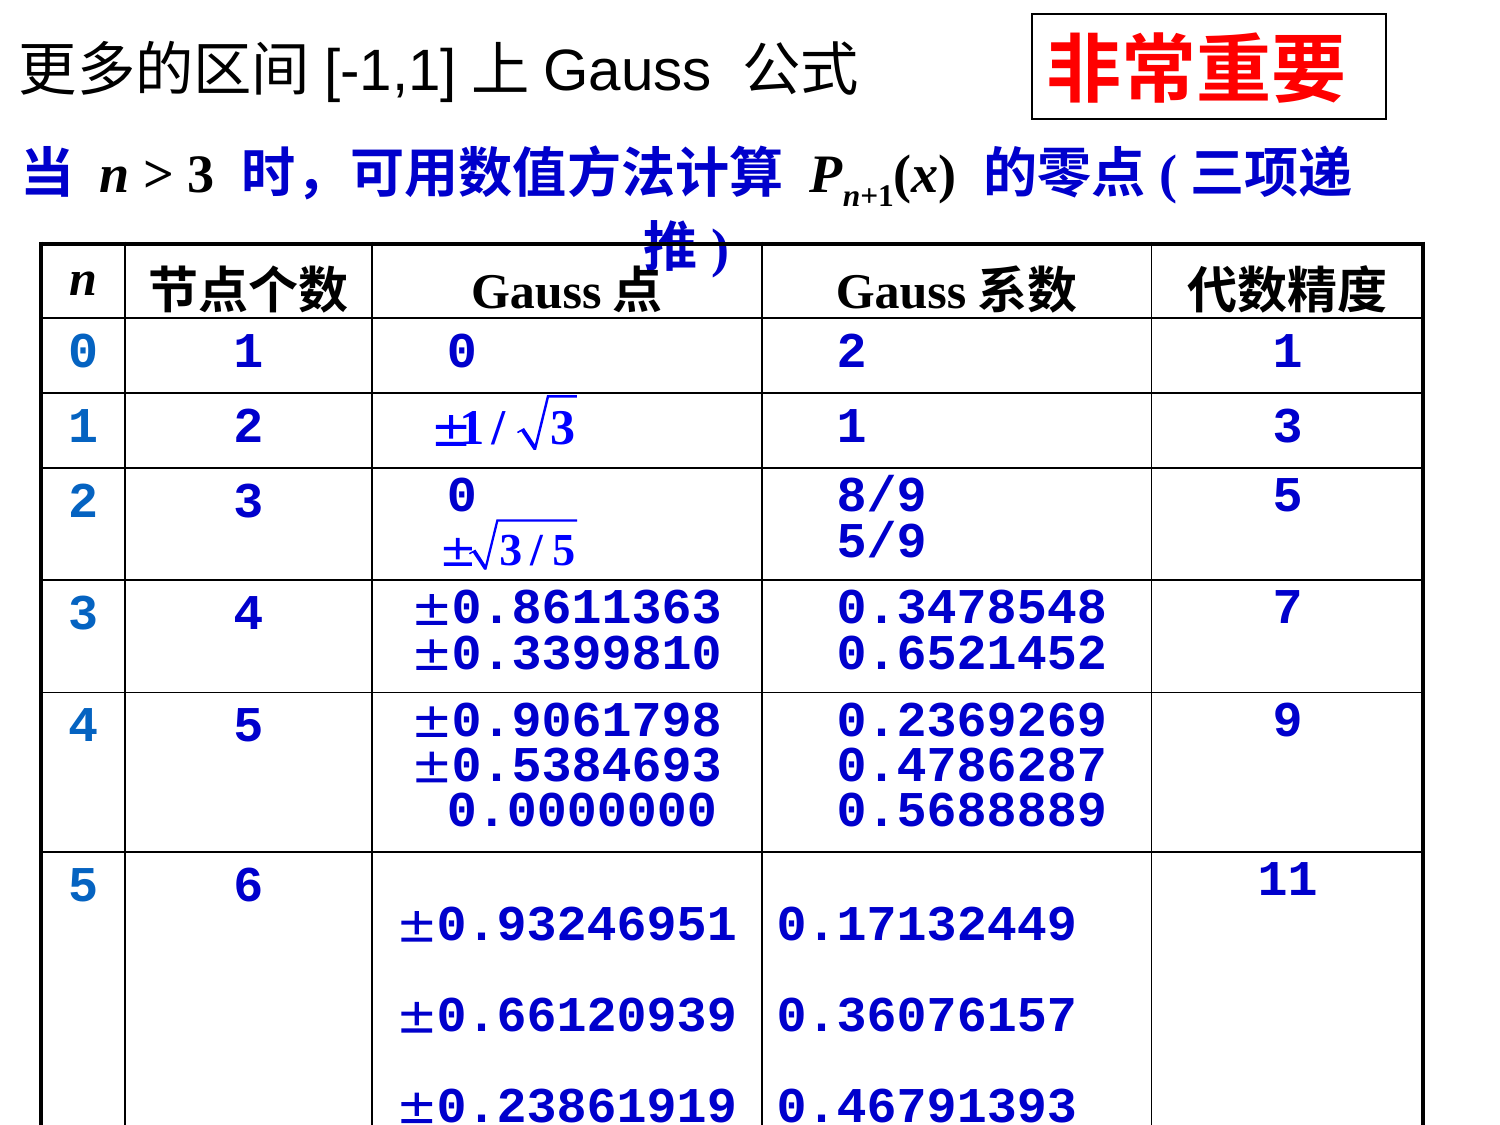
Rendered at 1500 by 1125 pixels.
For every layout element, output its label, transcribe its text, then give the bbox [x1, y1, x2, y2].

table_cell 8/9 5/9 [763, 469, 1151, 579]
table_cell 0.17132449 0.36076157 0.46791393 [763, 853, 1151, 1125]
table_cell 5 [43, 853, 124, 1125]
table_cell 1 [1152, 319, 1421, 392]
table_cell 1 [763, 394, 1151, 467]
table_cell 7 [1152, 581, 1421, 692]
table_cell 2 [126, 394, 371, 467]
table_cell 0.2369269 0.4786287 0.5688889 [763, 693, 1151, 851]
table_cell 2 [763, 319, 1151, 392]
table_header n [43, 246, 124, 317]
table_cell 5 [1152, 469, 1421, 579]
table_cell 3 [1152, 394, 1421, 467]
table_cell 4 [126, 581, 371, 692]
table_cell 0.3478548 0.6521452 [763, 581, 1151, 692]
text_box 非常重要 [1031, 13, 1387, 120]
table_cell 0.8611363 0.3399810 [373, 581, 761, 692]
table_cell 11 [1152, 853, 1421, 1125]
table_header Gauss点 [373, 246, 761, 317]
text_box 当 n > 3 时，可用数值方法计算 Pn+1(x) 的零点(三项递推) [0, 131, 1392, 286]
table_cell 1 [43, 394, 124, 467]
table_cell 6 [126, 853, 371, 1125]
table_cell [373, 394, 761, 467]
table_header 节点个数 [126, 246, 371, 317]
table_cell 2 [43, 469, 124, 579]
table_cell 4 [43, 693, 124, 851]
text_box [436, 515, 582, 576]
table_cell 0 [43, 319, 124, 392]
table_cell 3 [126, 469, 371, 579]
table_header 代数精度 [1152, 246, 1421, 317]
table_cell 0.93246951 0.66120939 0.23861919 [373, 853, 761, 1125]
table_cell 0 [373, 469, 761, 579]
table_cell 1 [126, 319, 371, 392]
table_header Gauss系数 [763, 246, 1151, 317]
table_cell 0 [373, 319, 761, 392]
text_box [427, 390, 582, 456]
table_cell 3 [43, 581, 124, 692]
title 更多的区间[-1,1]上Gauss 公式 [3, 0, 1150, 131]
table_cell 9 [1152, 693, 1421, 851]
table_cell 0.9061798 0.5384693 0.0000000 [373, 693, 761, 851]
table_cell 5 [126, 693, 371, 851]
